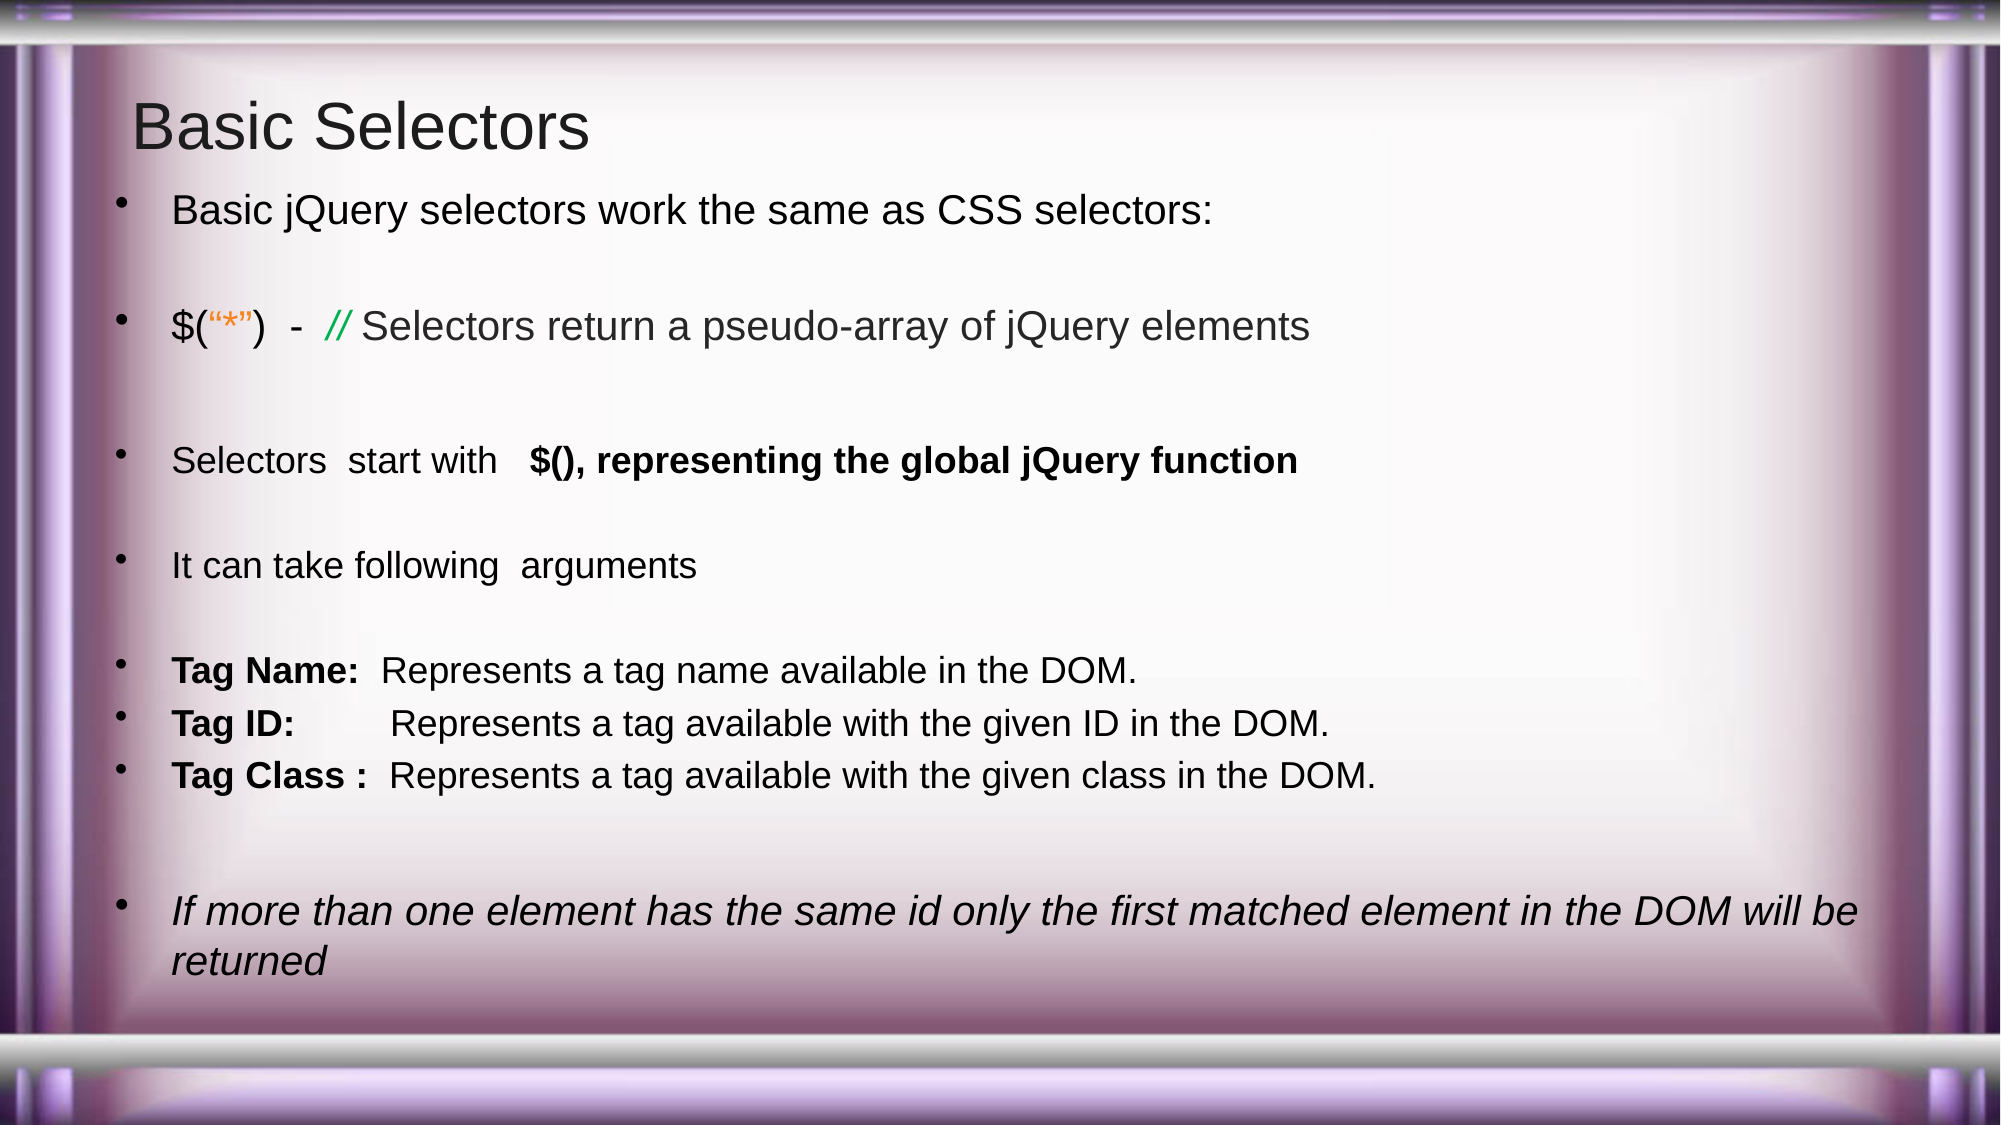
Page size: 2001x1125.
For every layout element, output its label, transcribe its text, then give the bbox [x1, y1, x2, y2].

list Basic jQuery selectors work the same as CSS selectors: $(“*”) - // Selectors return a pseudo-array of jQuery elements Selectors start with $(), representing the global jQuery function It can take following arguments Tag Name: Represents a tag name available in the DOM. Tag ID: Represents a tag available with the given ID in the DOM. Tag Class : Represents a tag available with the given class in the DOM. If more than one element has the same id only the first matched element in the DOM will be returned [99, 174, 1900, 1005]
title Basic Selectors [116, 62, 1917, 183]
picture [0, 0, 2001, 1125]
